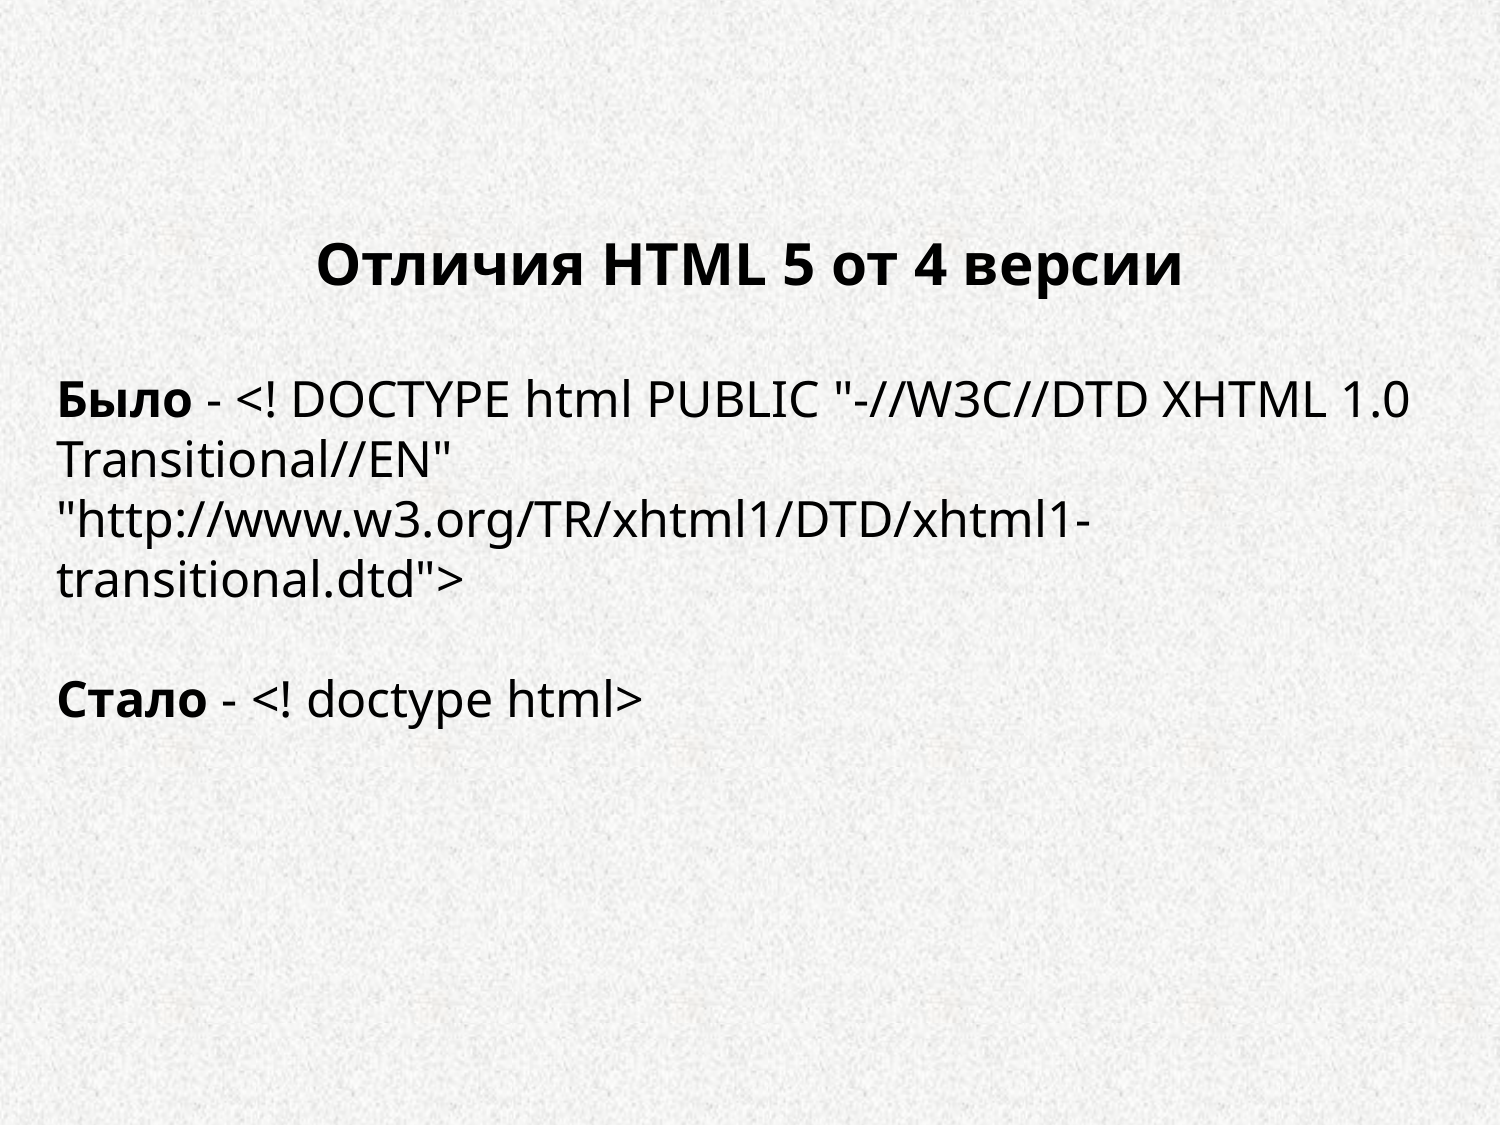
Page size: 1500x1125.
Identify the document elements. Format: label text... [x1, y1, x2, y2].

text_box Отличия HTML 5 от 4 версии Было - <! DOCTYPE html PUBLIC "-//W3C//DTD XHTML 1.0 Transitional//EN" "http://www.w3.org/TR/xhtml1/DTD/xhtml1-transitional.dtd"> Стало - <! doctype html> [41, 219, 1459, 735]
